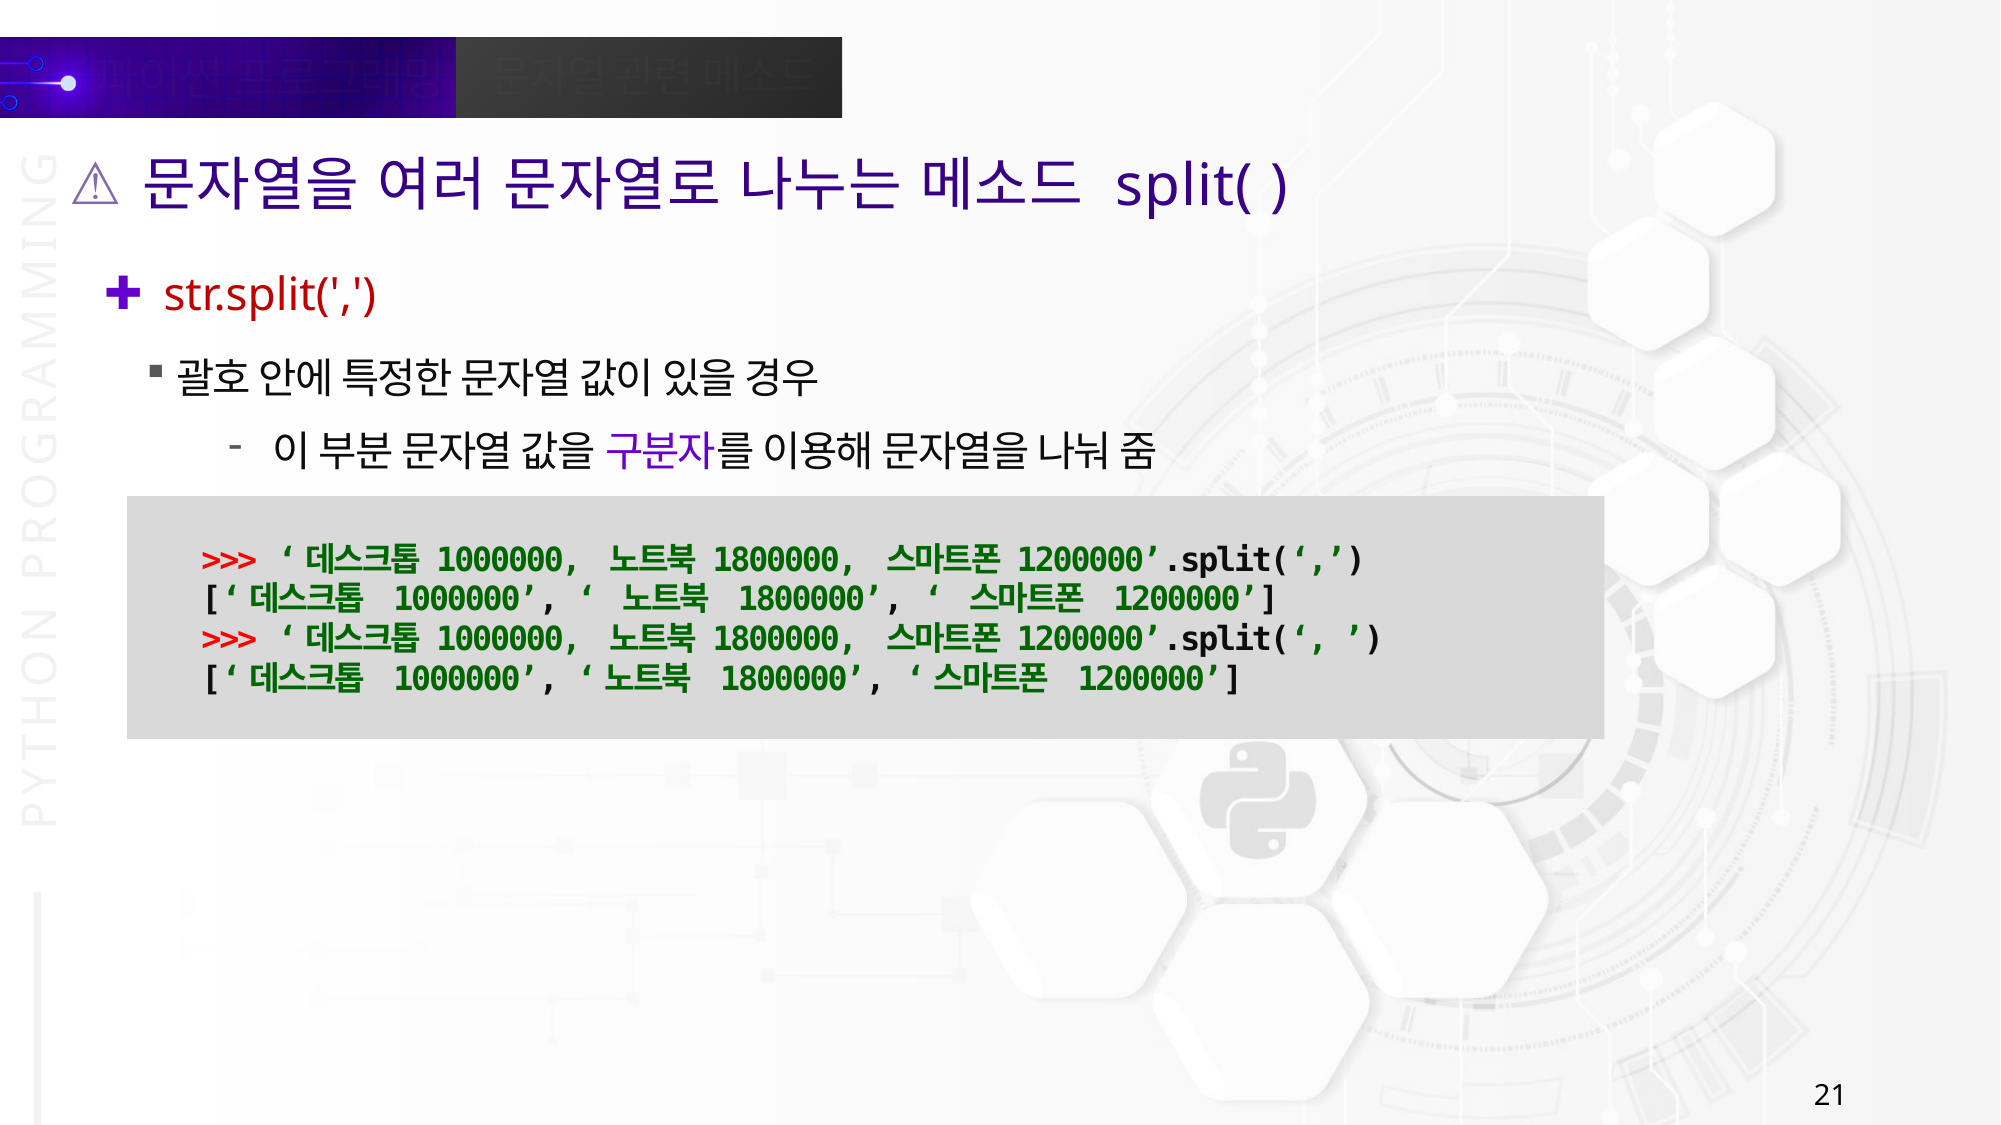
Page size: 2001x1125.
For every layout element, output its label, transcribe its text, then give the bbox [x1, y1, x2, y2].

text_box 괄호 안에 특정한 문자열 값이 있을 경우 [131, 336, 1431, 410]
picture [0, 0, 2001, 1125]
text_box 문자열을 여러 문자열로 나누는 메소드 split( ) [54, 140, 1390, 225]
text_box str.split(',') [89, 233, 1413, 328]
text_box >>> ‘데스크톱 1000000, 노트북 1800000, 스마트폰 1200000’.split(‘,’) [‘데스크톱 1000000’, ‘ 노트북 1800000’, ‘ 스마트폰 1200000’] >>> ‘데스크톱 1000000, 노트북 1800000, 스마트폰 1200000’.split(‘, ’) [‘데스크톱 1000000’, ‘노트북 1800000’, ‘스마트폰 1200000’] [126, 495, 1606, 740]
text_box 이 부분 문자열 값을 구분자를 이용해 문자열을 나눠 줌 [213, 408, 1385, 482]
slide_number 21 [1412, 1066, 1863, 1125]
